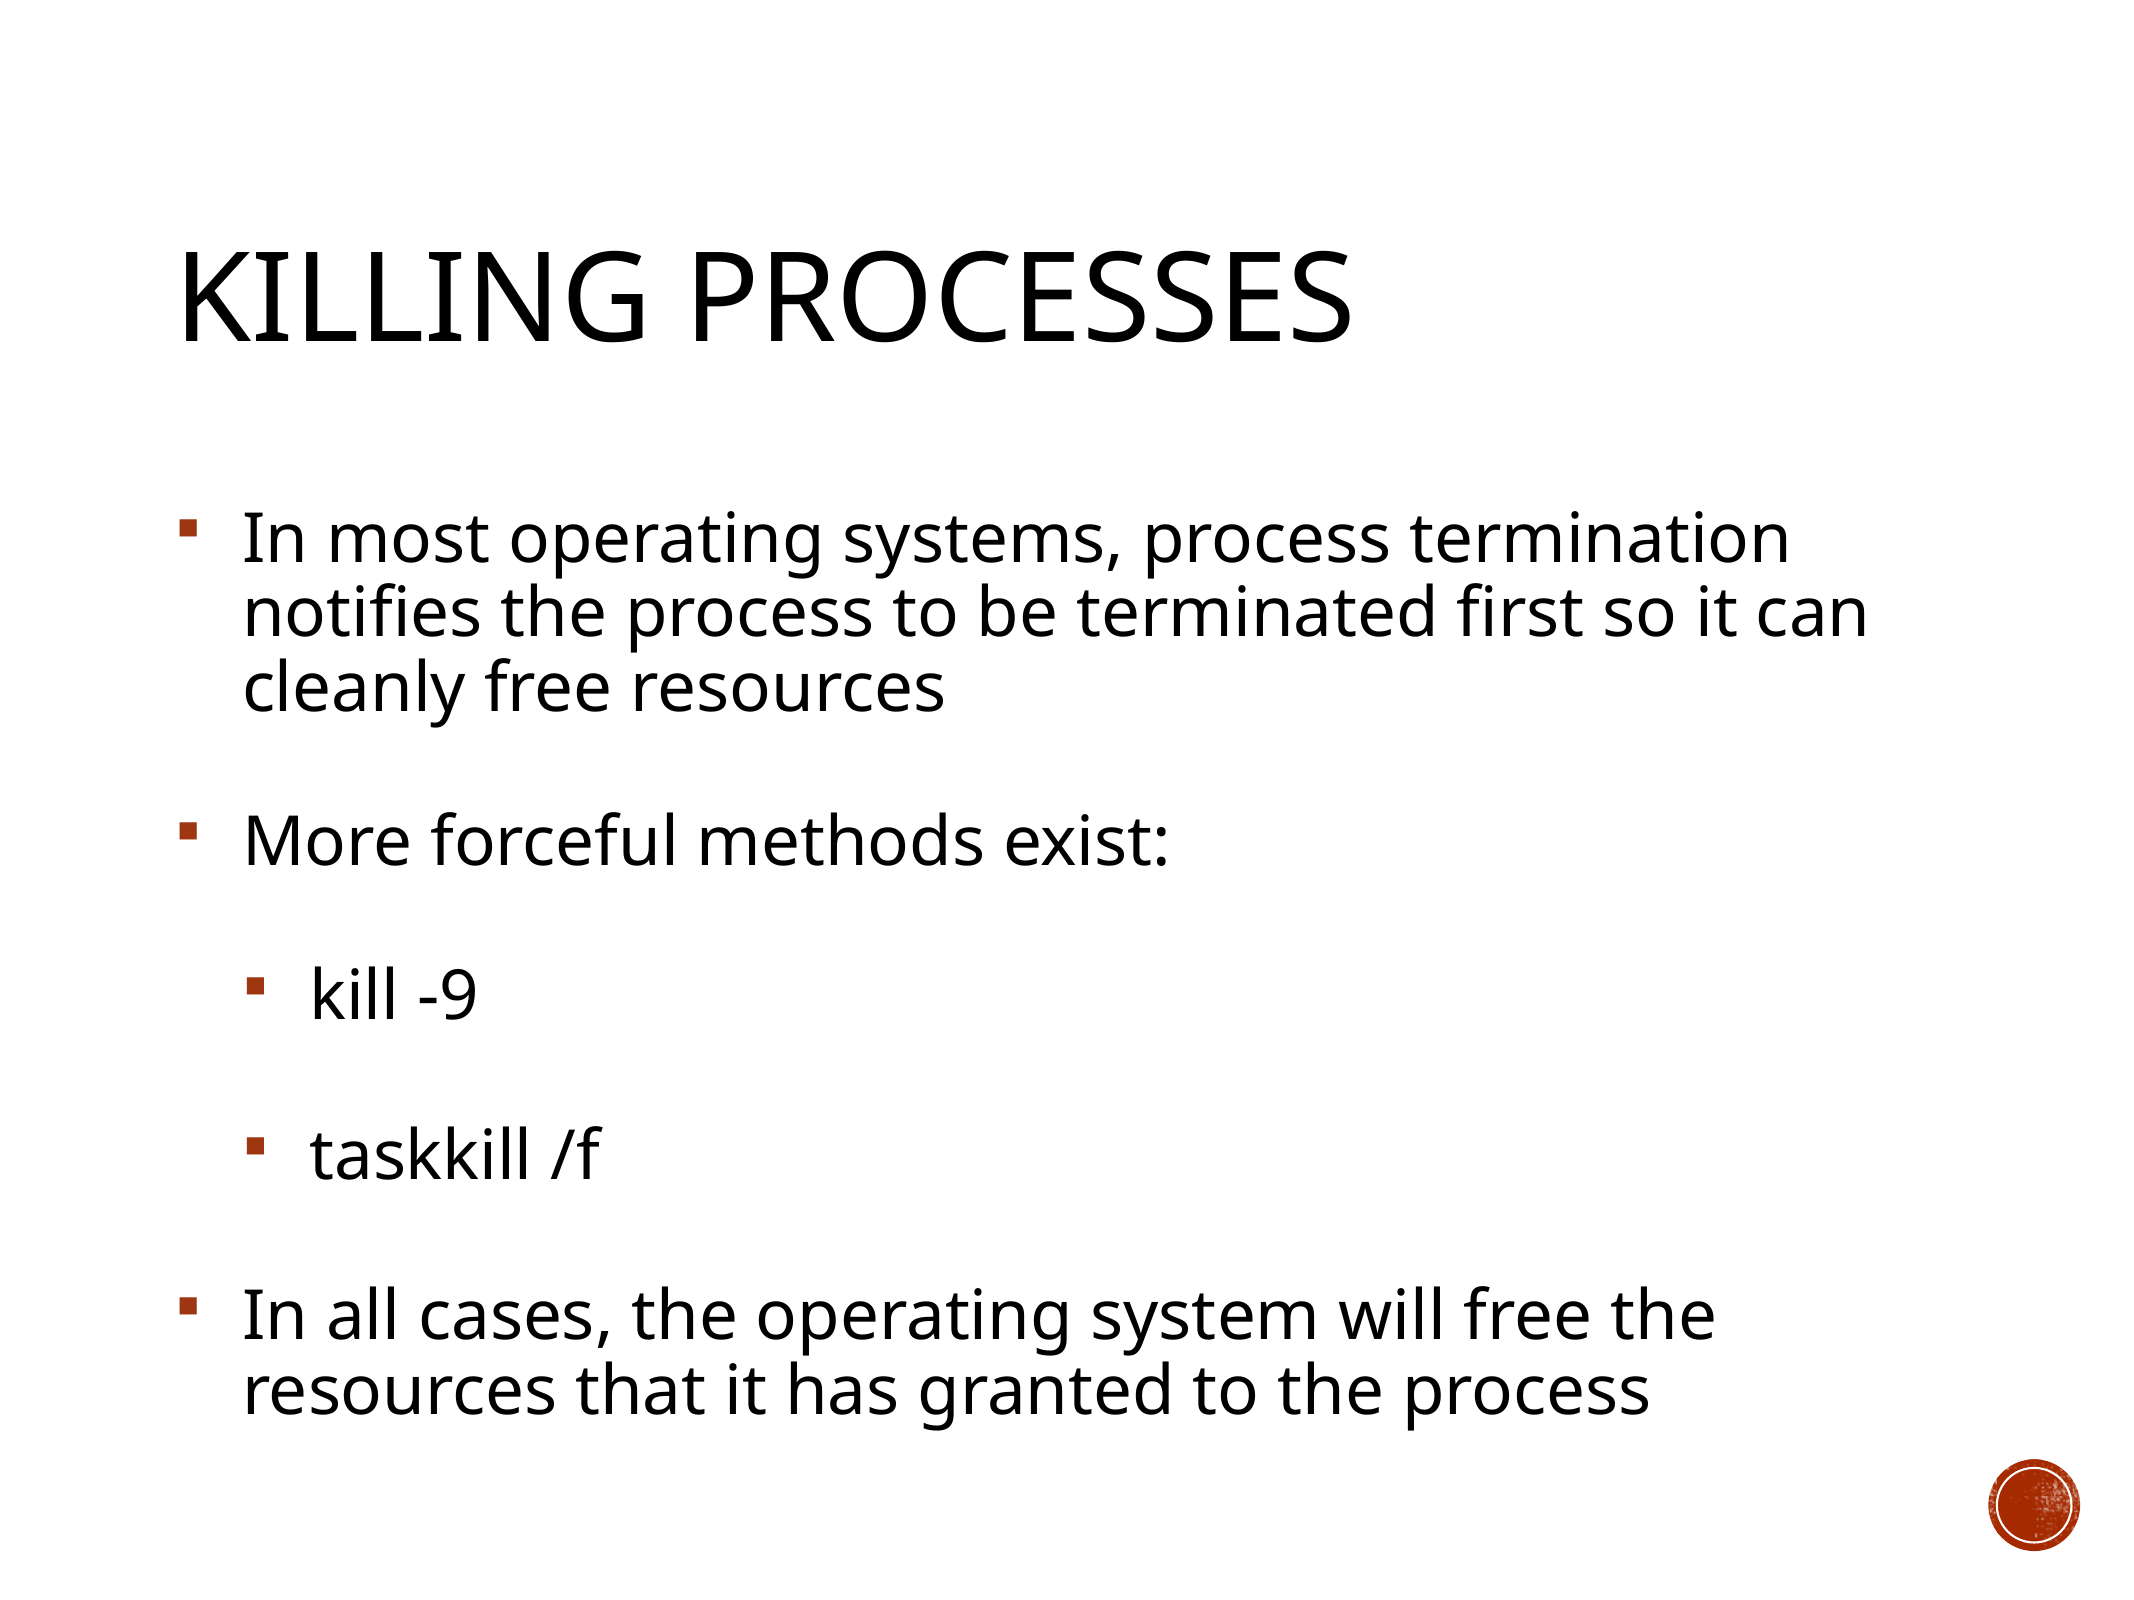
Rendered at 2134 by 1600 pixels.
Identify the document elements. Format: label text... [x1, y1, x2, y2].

title Killing Processes [159, 113, 1974, 489]
list In most operating systems, process termination notifies the process to be terminated first so it can cleanly free resources More forceful methods exist: kill -9 taskkill /f In all cases, the operating system will free the resources that it has granted to the process [159, 494, 1974, 1440]
